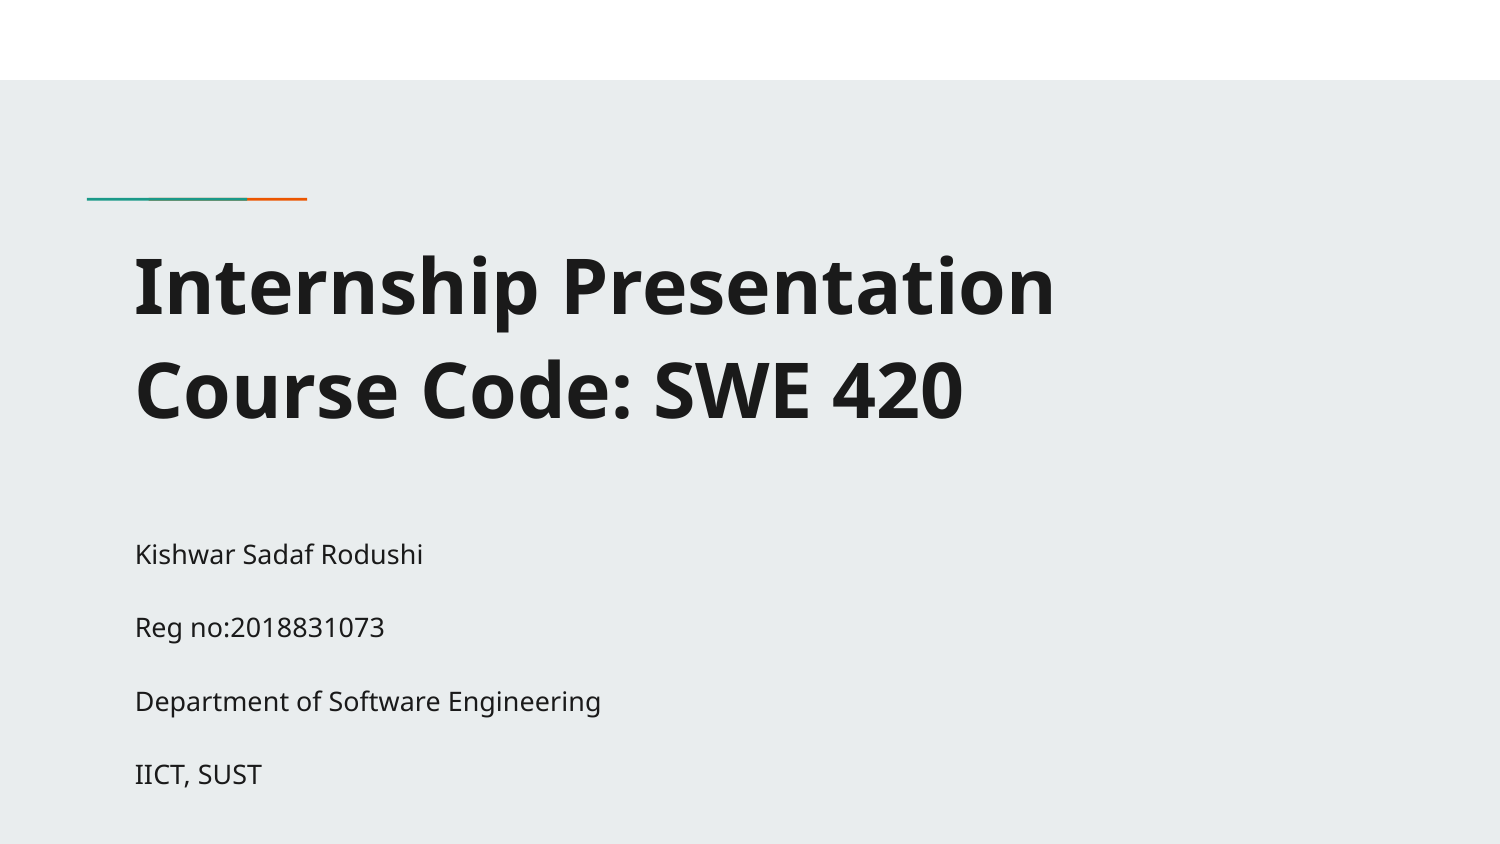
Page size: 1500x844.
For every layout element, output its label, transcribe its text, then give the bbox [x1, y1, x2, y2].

title Internship Presentation Course Code: SWE 420 [119, 216, 1381, 490]
subtitle Kishwar Sadaf Rodushi Reg no:2018831073 Department of Software Engineering IICT, SUST [119, 520, 1381, 811]
